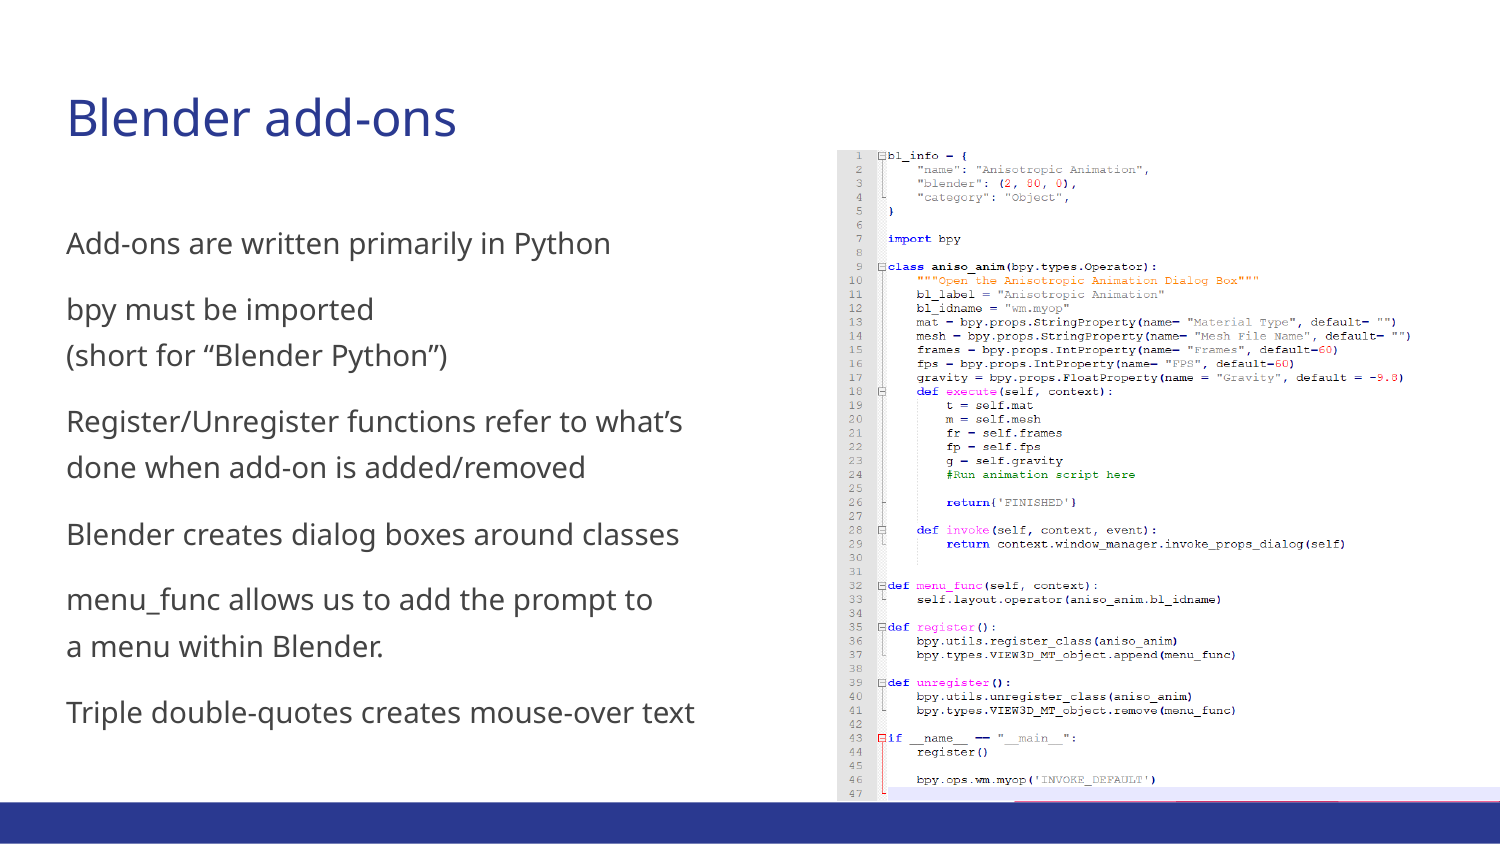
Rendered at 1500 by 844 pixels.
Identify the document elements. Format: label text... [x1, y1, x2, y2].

list Add-ons are written primarily in Python bpy must be imported (short for “Blender Python”) Register/Unregister functions refer to what’s done when add-on is added/removed Blender creates dialog boxes around classes menu_func allows us to add the prompt to a menu within Blender. Triple double-quotes creates mouse-over text [51, 201, 832, 750]
picture [837, 150, 1500, 801]
title Blender add-ons [51, 67, 1449, 167]
